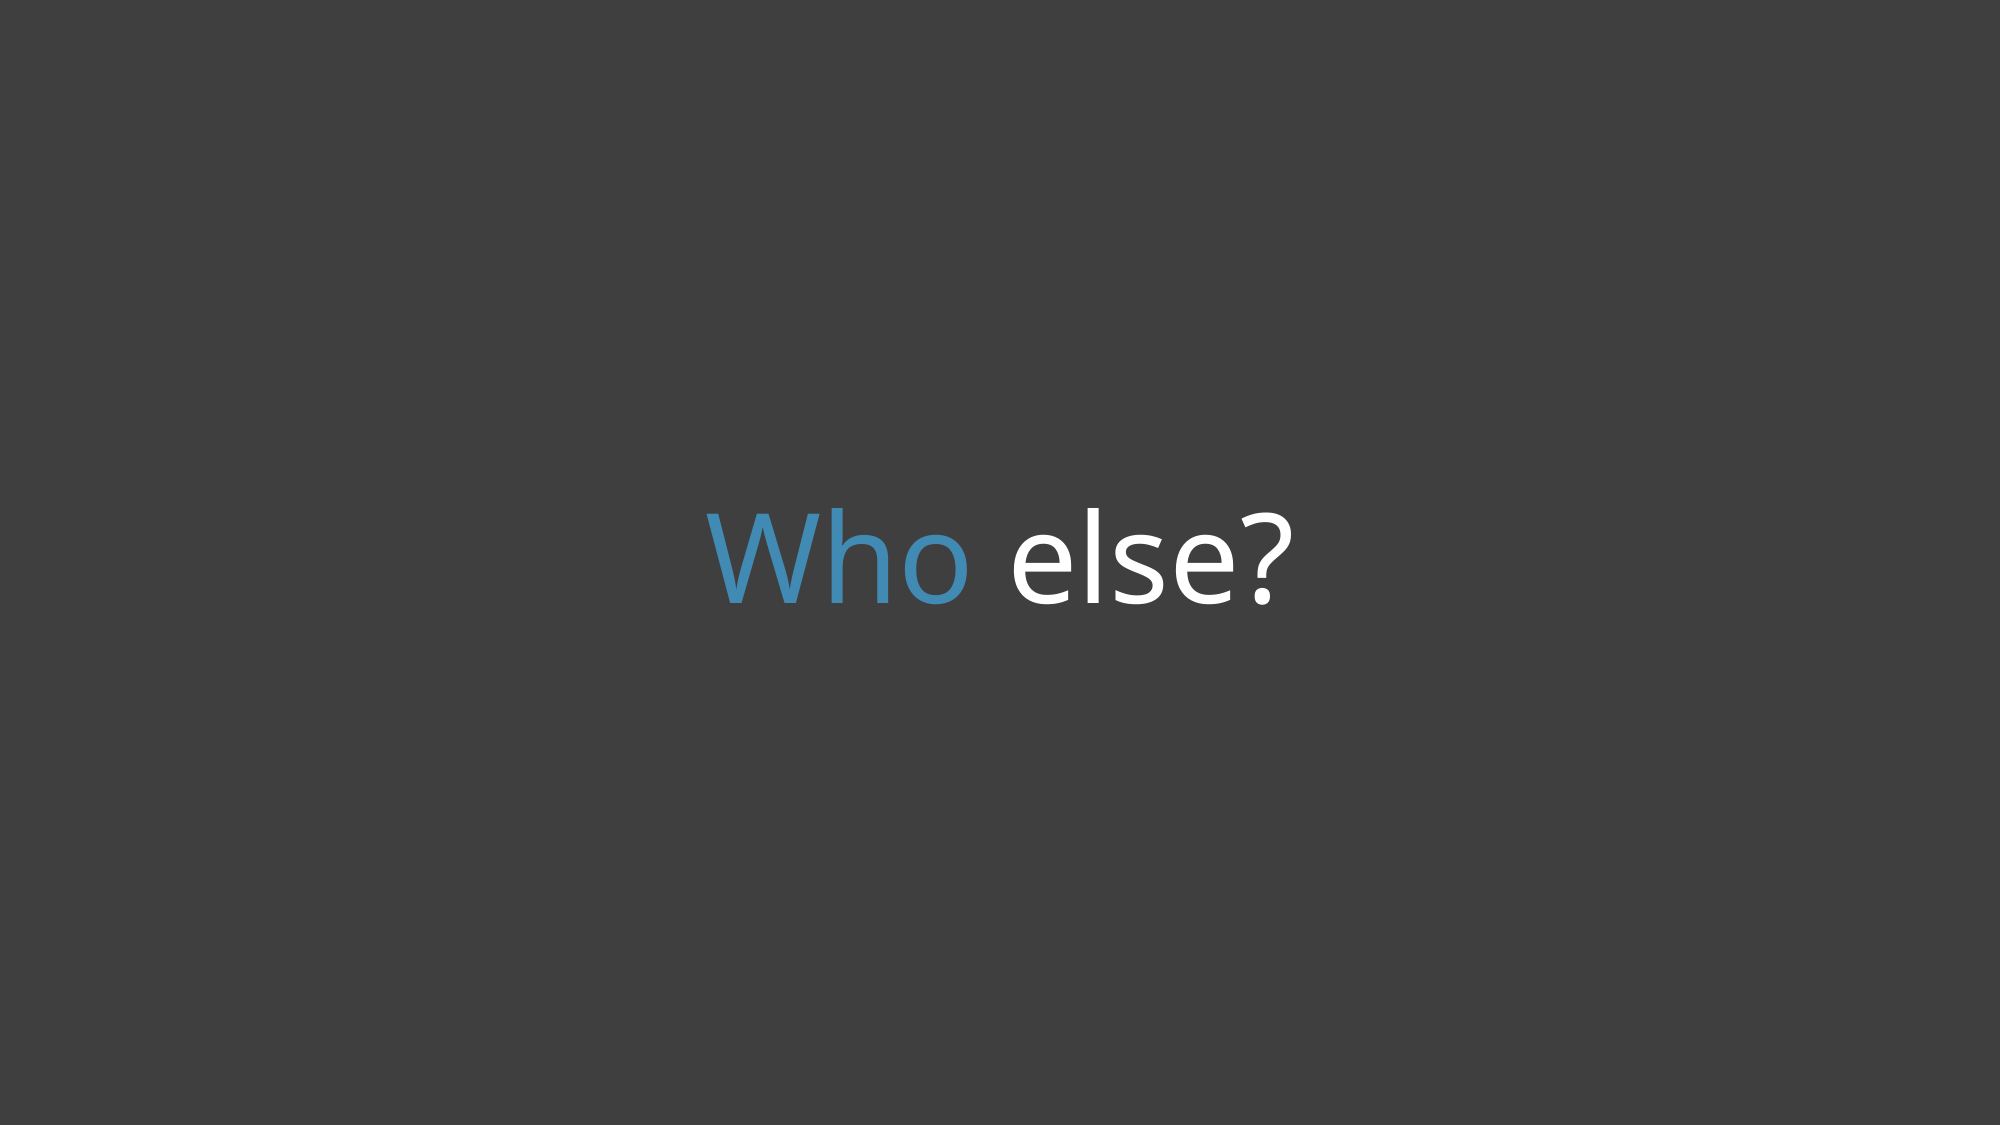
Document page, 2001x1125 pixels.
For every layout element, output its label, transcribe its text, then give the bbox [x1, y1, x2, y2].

title Who else? [249, 435, 1750, 639]
